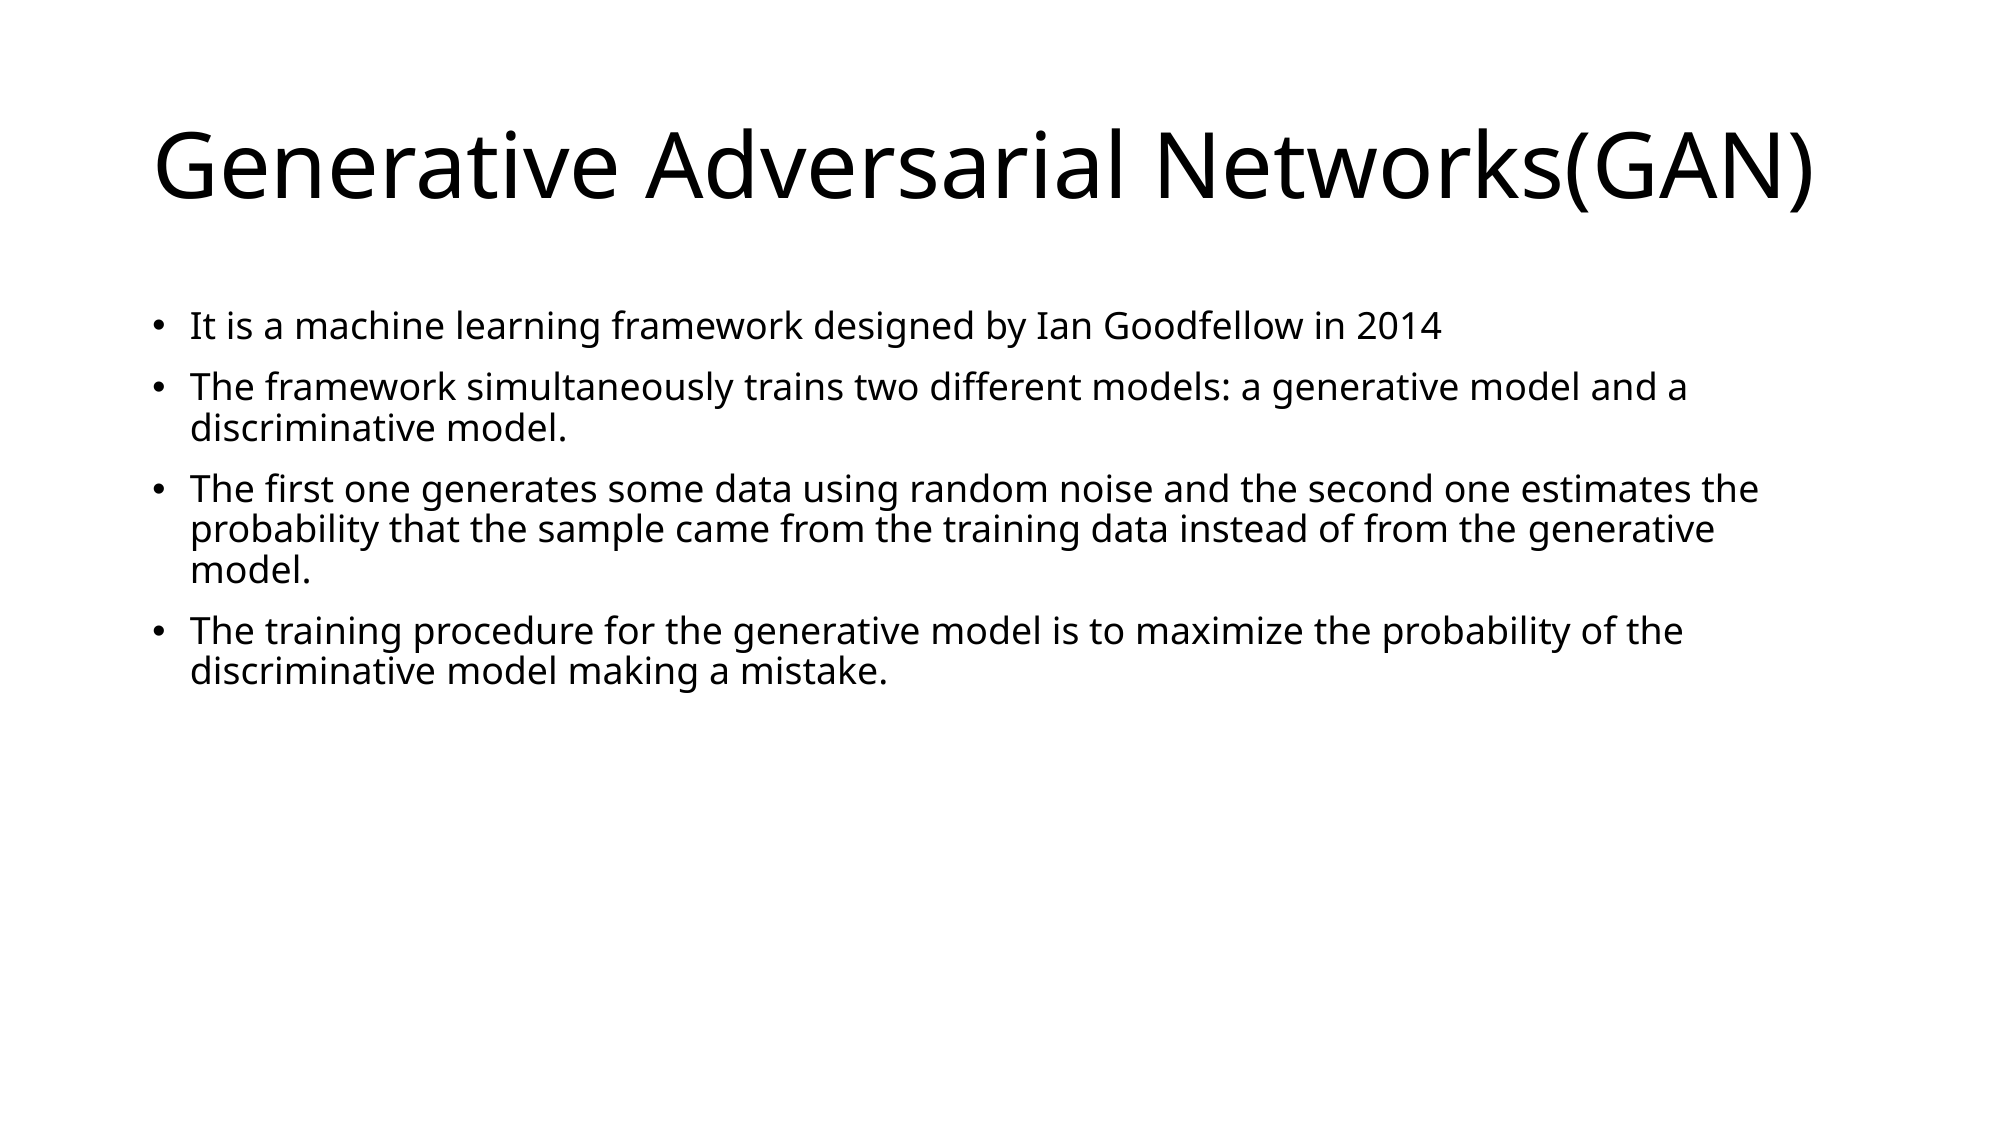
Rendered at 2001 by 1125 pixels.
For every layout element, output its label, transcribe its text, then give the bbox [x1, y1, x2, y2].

title Generative Adversarial Networks(GAN) [137, 59, 1863, 278]
list It is a machine learning framework designed by Ian Goodfellow in 2014 The framework simultaneously trains two different models: a generative model and a discriminative model. The first one generates some data using random noise and the second one estimates the probability that the sample came from the training data instead of from the generative model. The training procedure for the generative model is to maximize the probability of the discriminative model making a mistake. [137, 299, 1863, 1014]
